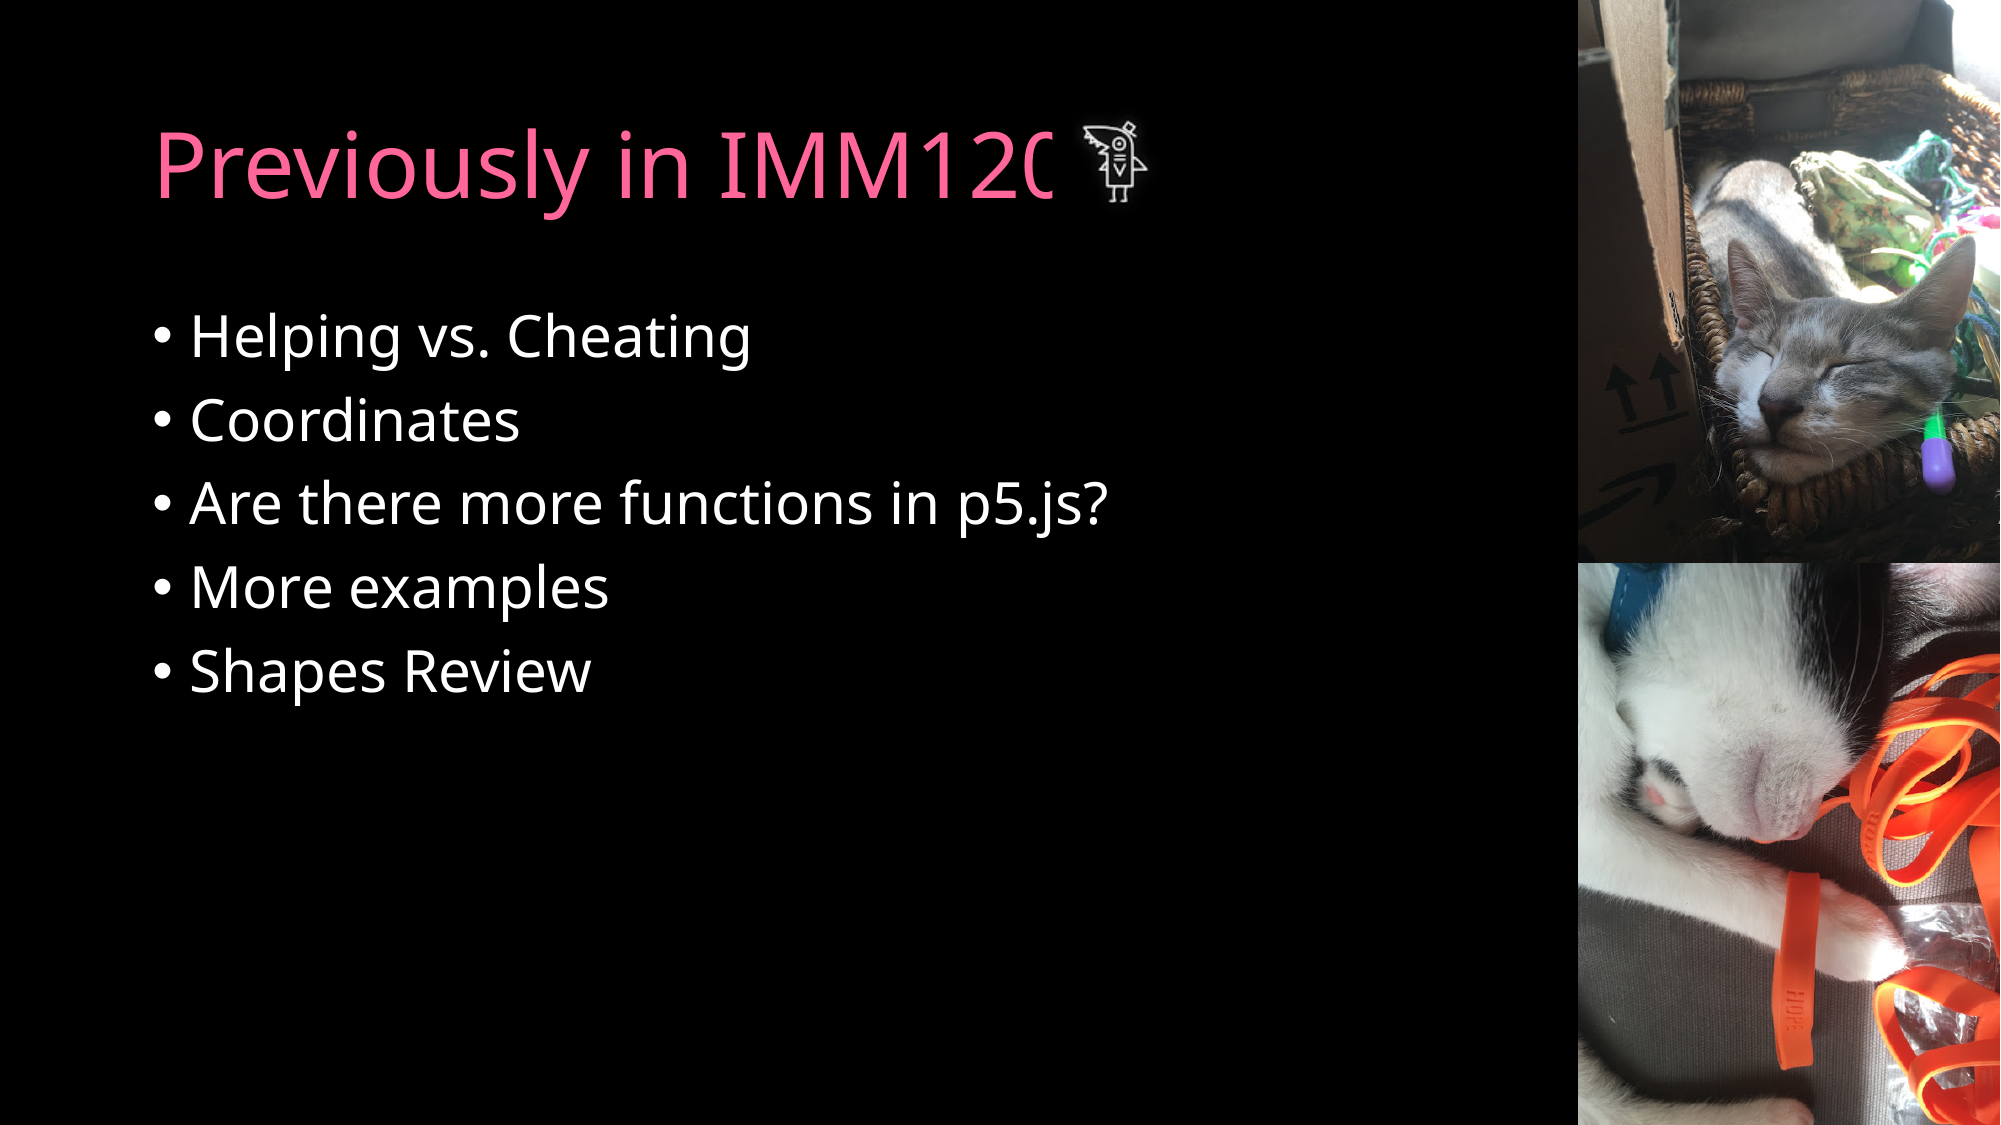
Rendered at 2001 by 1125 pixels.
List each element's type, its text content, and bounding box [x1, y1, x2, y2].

title Previously in IMM120 [137, 59, 1578, 278]
picture [1578, 0, 2000, 1125]
picture [1052, 87, 1180, 250]
list Helping vs. Cheating Coordinates Are there more functions in p5.js? More examples Shapes Review [137, 299, 1578, 1014]
